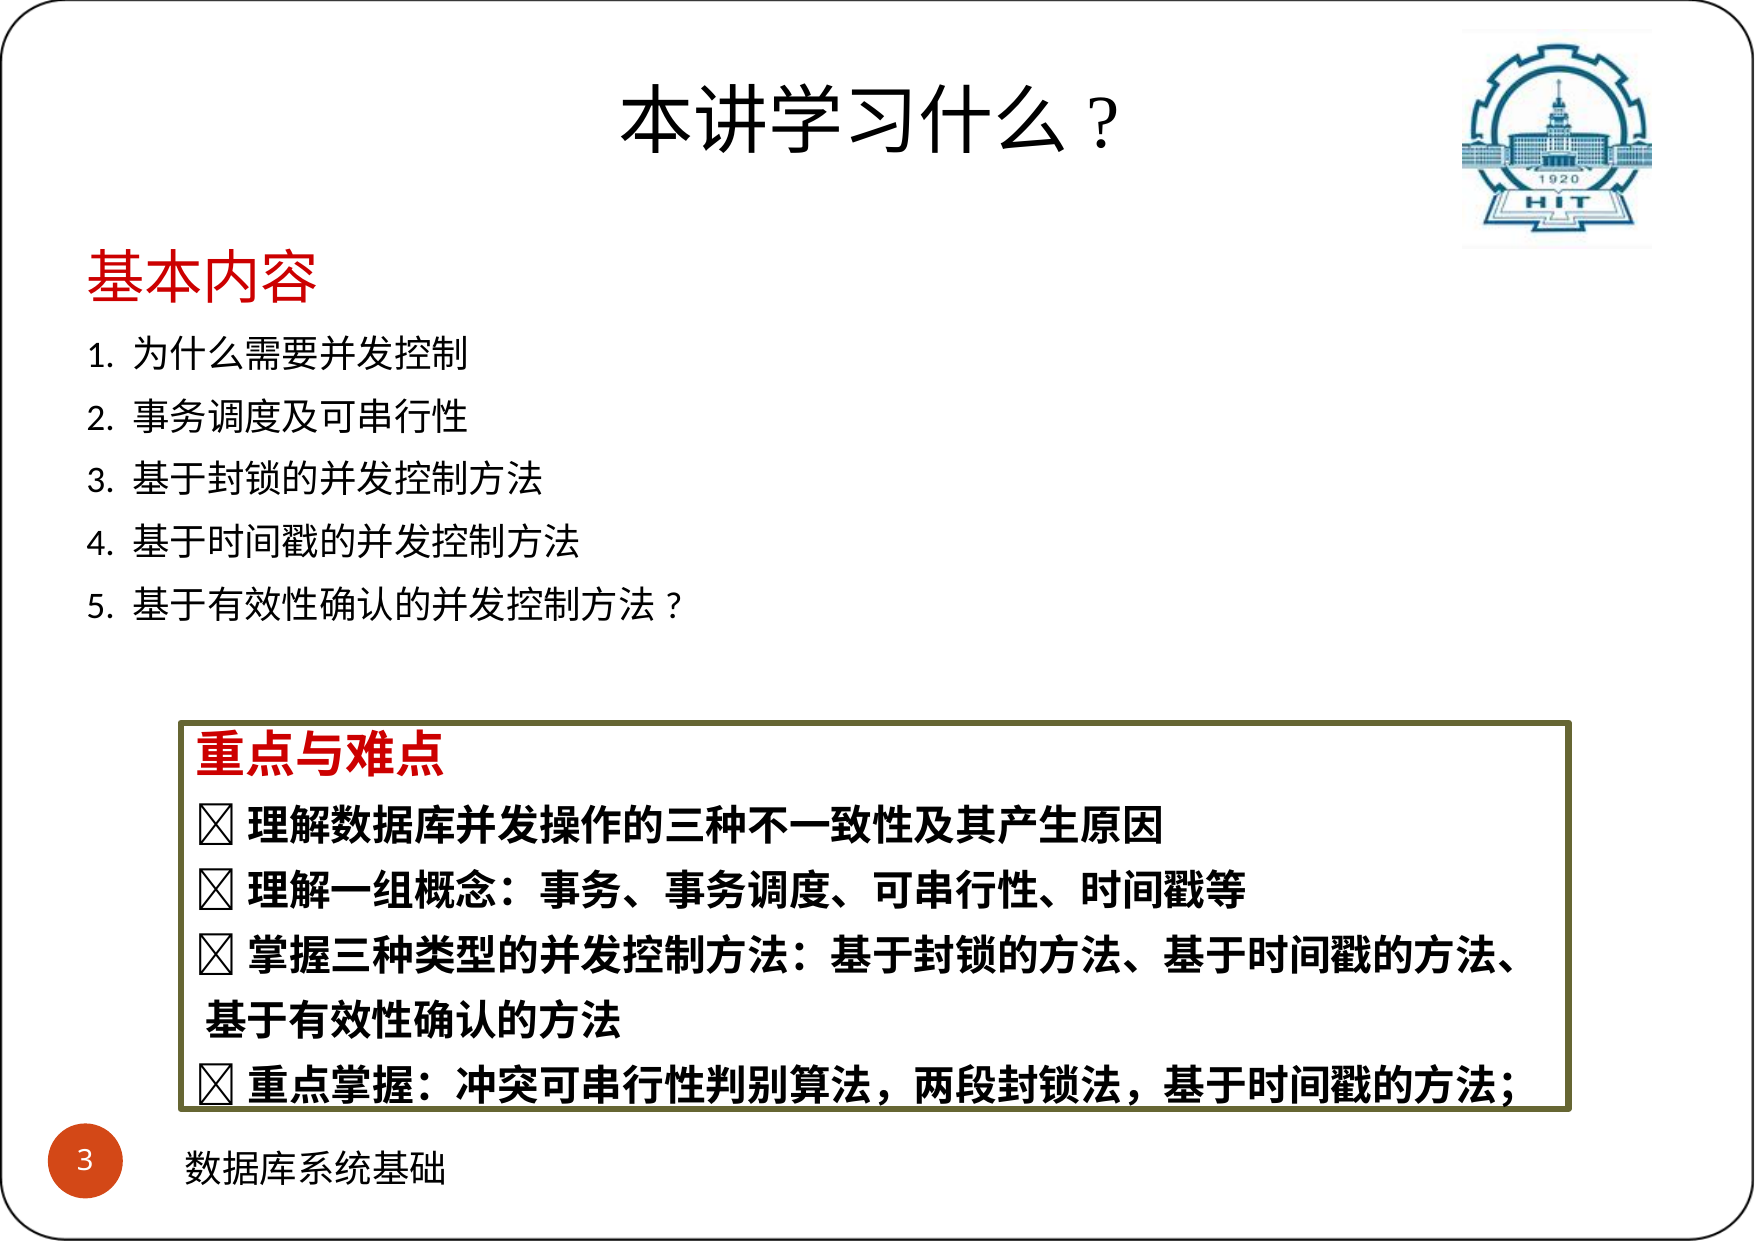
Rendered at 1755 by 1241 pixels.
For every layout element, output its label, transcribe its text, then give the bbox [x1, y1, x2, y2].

text_box 重点与难点 理解数据库并发操作的三种不一致性及其产生原因 理解一组概念：事务、事务调度、可串行性、时间戳等 掌握三种类型的并发控制方法：基于封锁的方法、基于时间戳的方法、 基于有效性确认的方法 重点掌握：冲突可串行性判别算法，两段封锁法，基于时间戳的方法； [180, 722, 1569, 1109]
title 本讲学习什么? [171, 63, 1583, 280]
list 基本内容 1. 为什么需要并发控制 2. 事务调度及可串行性 3. 基于封锁的并发控制方法 4. 基于时间戳的并发控制方法 5. 基于有效性确认的并发控制方法? [0, 240, 1451, 946]
picture [0, 0, 1755, 1241]
